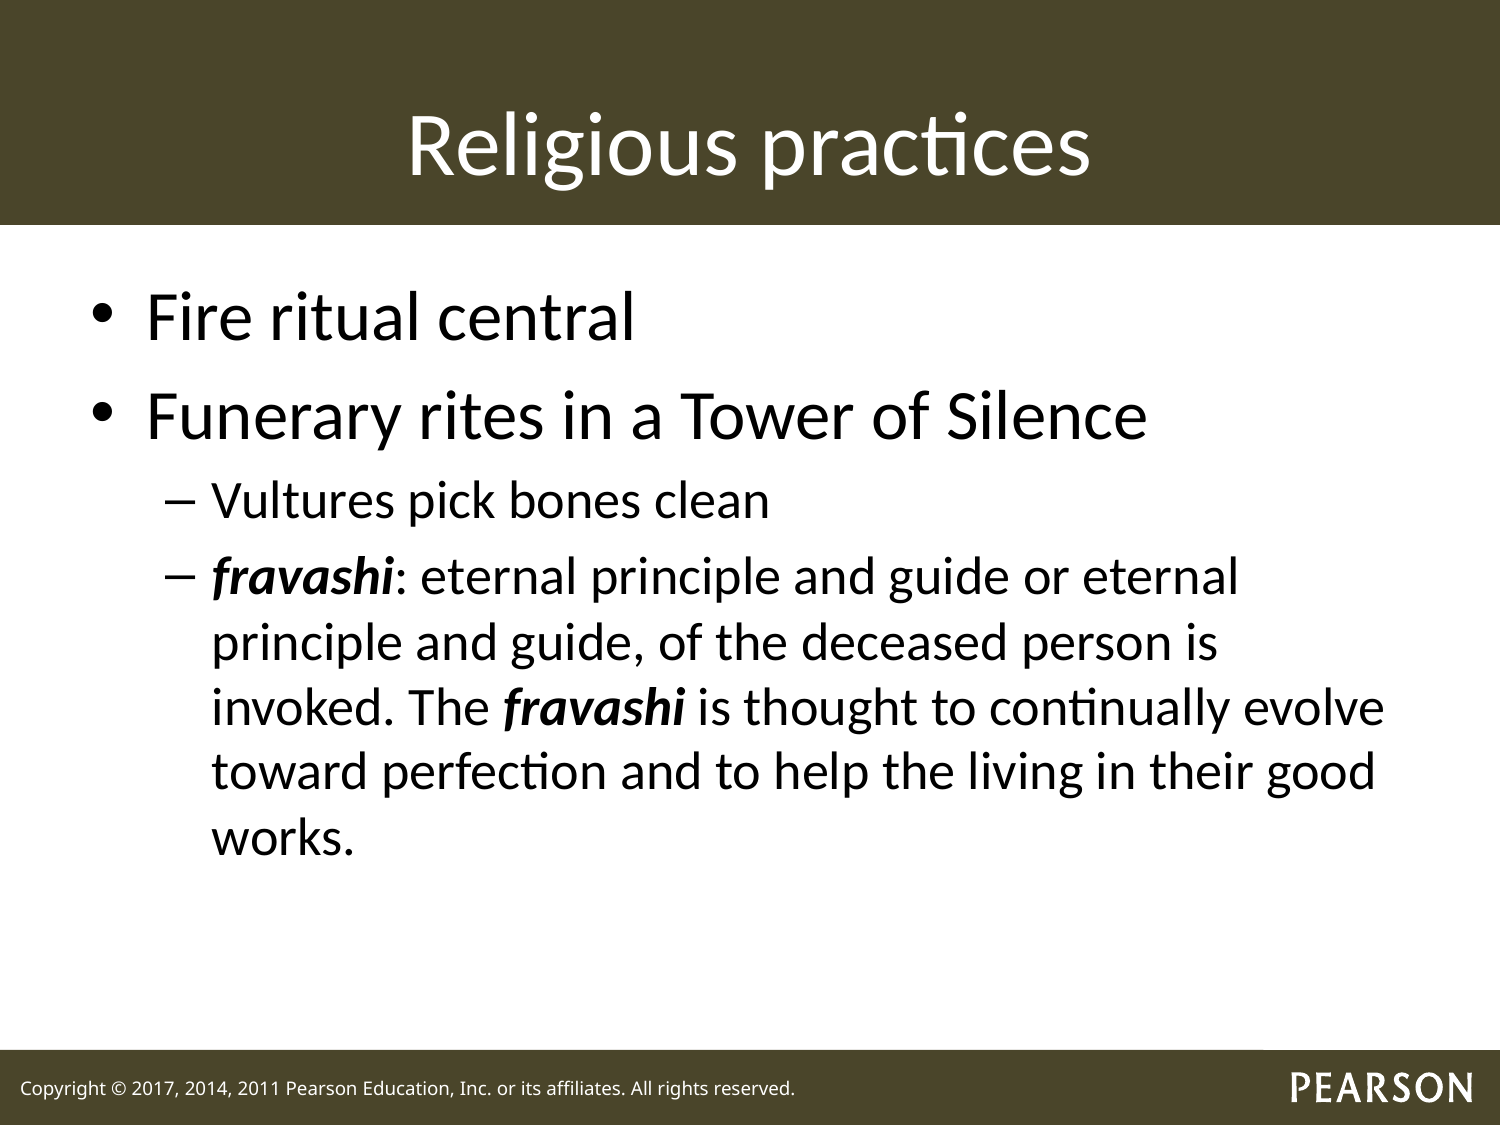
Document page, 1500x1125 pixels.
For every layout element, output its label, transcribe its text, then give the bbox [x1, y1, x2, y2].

title Religious practices [75, 45, 1425, 233]
list Fire ritual central Funerary rites in a Tower of Silence Vultures pick bones clean fravashi: eternal principle and guide or eternal principle and guide, of the deceased person is invoked. The fravashi is thought to continually evolve toward perfection and to help the living in their good works. [75, 262, 1425, 1005]
